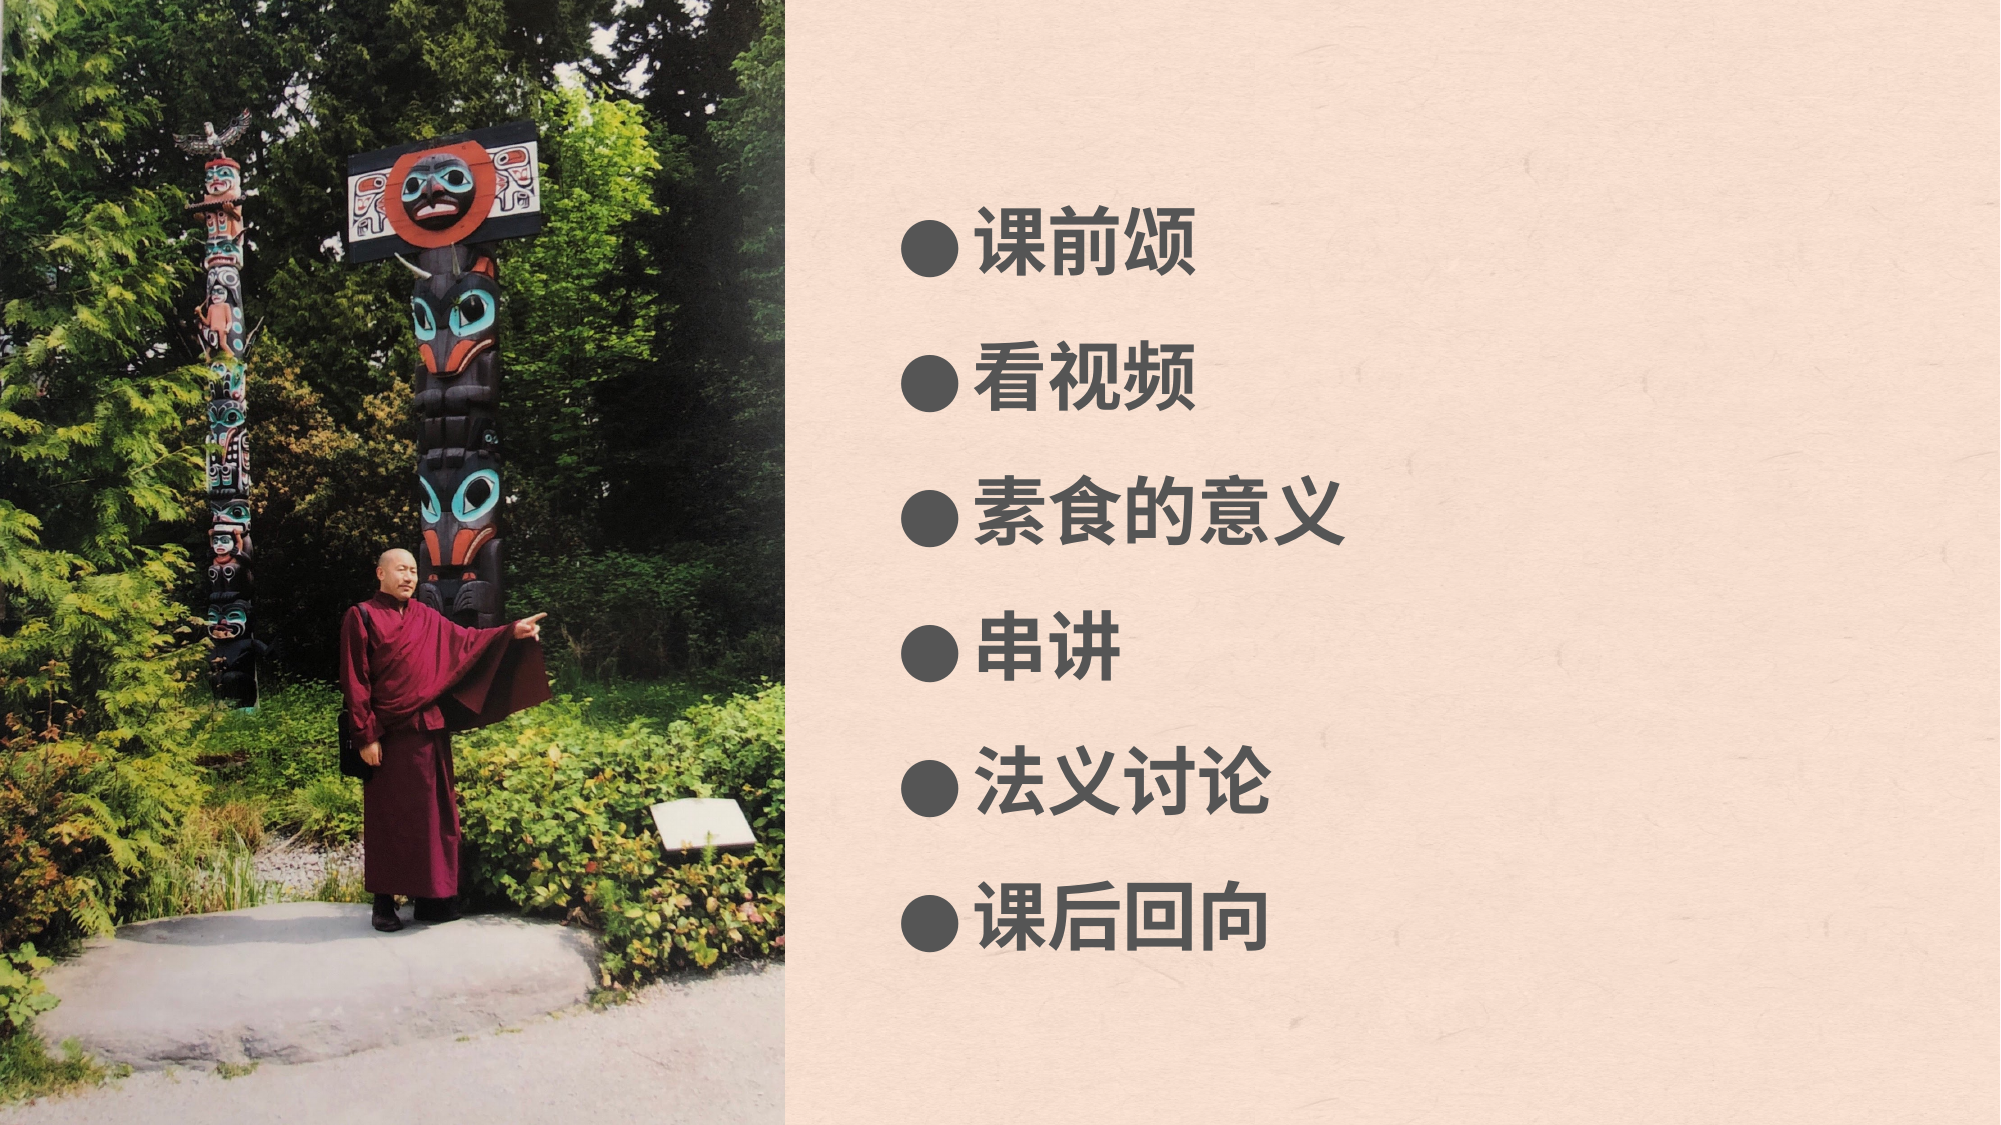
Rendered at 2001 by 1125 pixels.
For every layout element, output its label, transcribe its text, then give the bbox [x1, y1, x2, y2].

picture [0, 0, 2001, 1125]
title 课前颂 看视频 素食的意义 串讲 法义讨论 课后回向 [882, 117, 1980, 968]
